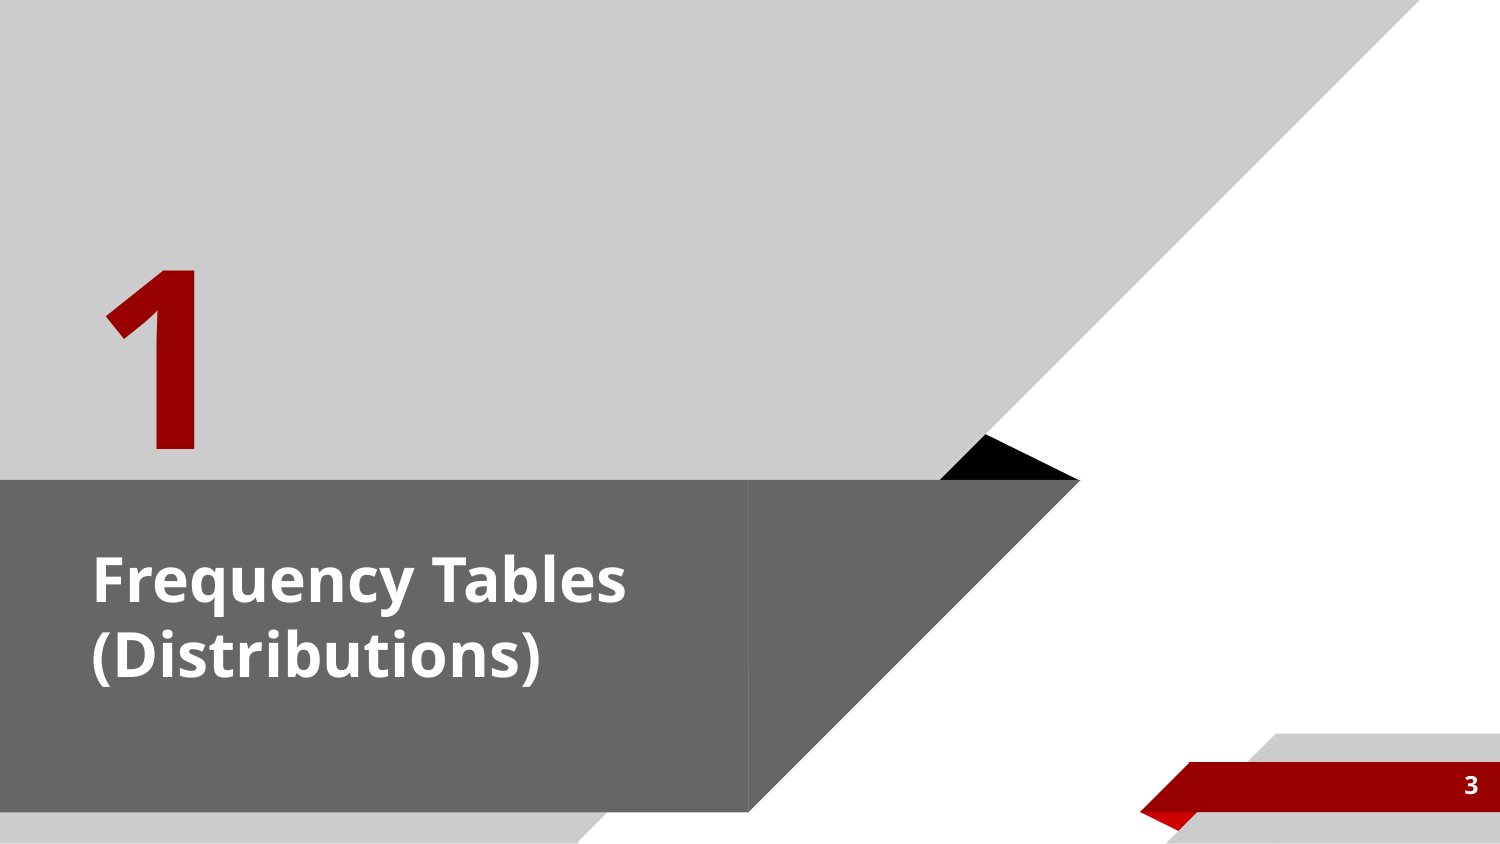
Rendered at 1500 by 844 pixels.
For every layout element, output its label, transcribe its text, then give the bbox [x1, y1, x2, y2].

title Frequency Tables (Distributions) [76, 514, 748, 705]
text_box 1 [76, 0, 434, 515]
slide_number 3 [1249, 760, 1494, 813]
